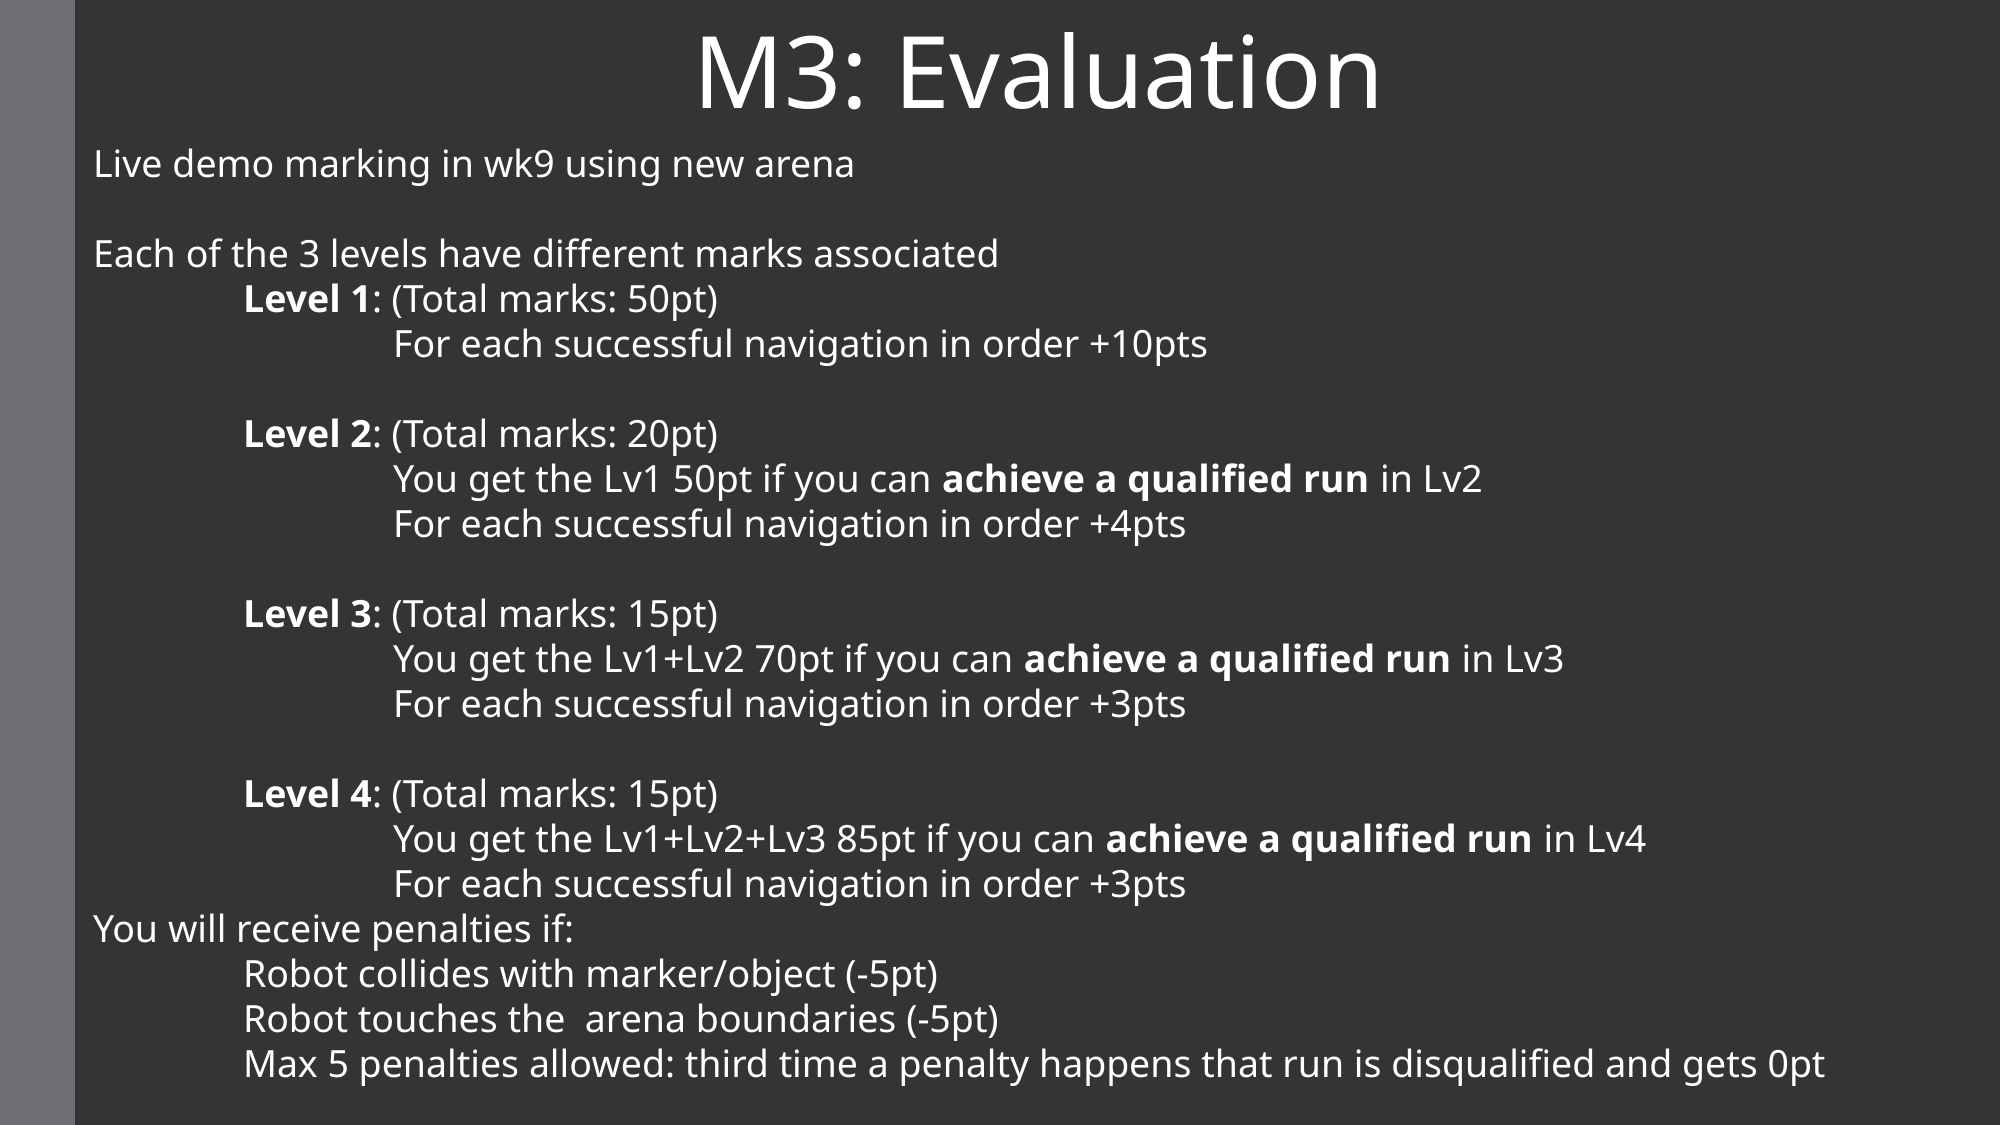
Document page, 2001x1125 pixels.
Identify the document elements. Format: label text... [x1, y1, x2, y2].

text_box Live demo marking in wk9 using new arena Each of the 3 levels have different marks associated Level 1: (Total marks: 50pt) For each successful navigation in order +10pts Level 2: (Total marks: 20pt) You get the Lv1 50pt if you can achieve a qualified run in Lv2 For each successful navigation in order +4pts Level 3: (Total marks: 15pt) You get the Lv1+Lv2 70pt if you can achieve a qualified run in Lv3 For each successful navigation in order +3pts Level 4: (Total marks: 15pt) You get the Lv1+Lv2+Lv3 85pt if you can achieve a qualified run in Lv4 For each successful navigation in order +3pts You will receive penalties if: Robot collides with marker/object (-5pt) Robot touches the arena boundaries (-5pt) Max 5 penalties allowed: third time a penalty happens that run is disqualified and gets 0pt [78, 132, 1970, 1125]
text_box M3: Evaluation [78, 1, 2000, 136]
